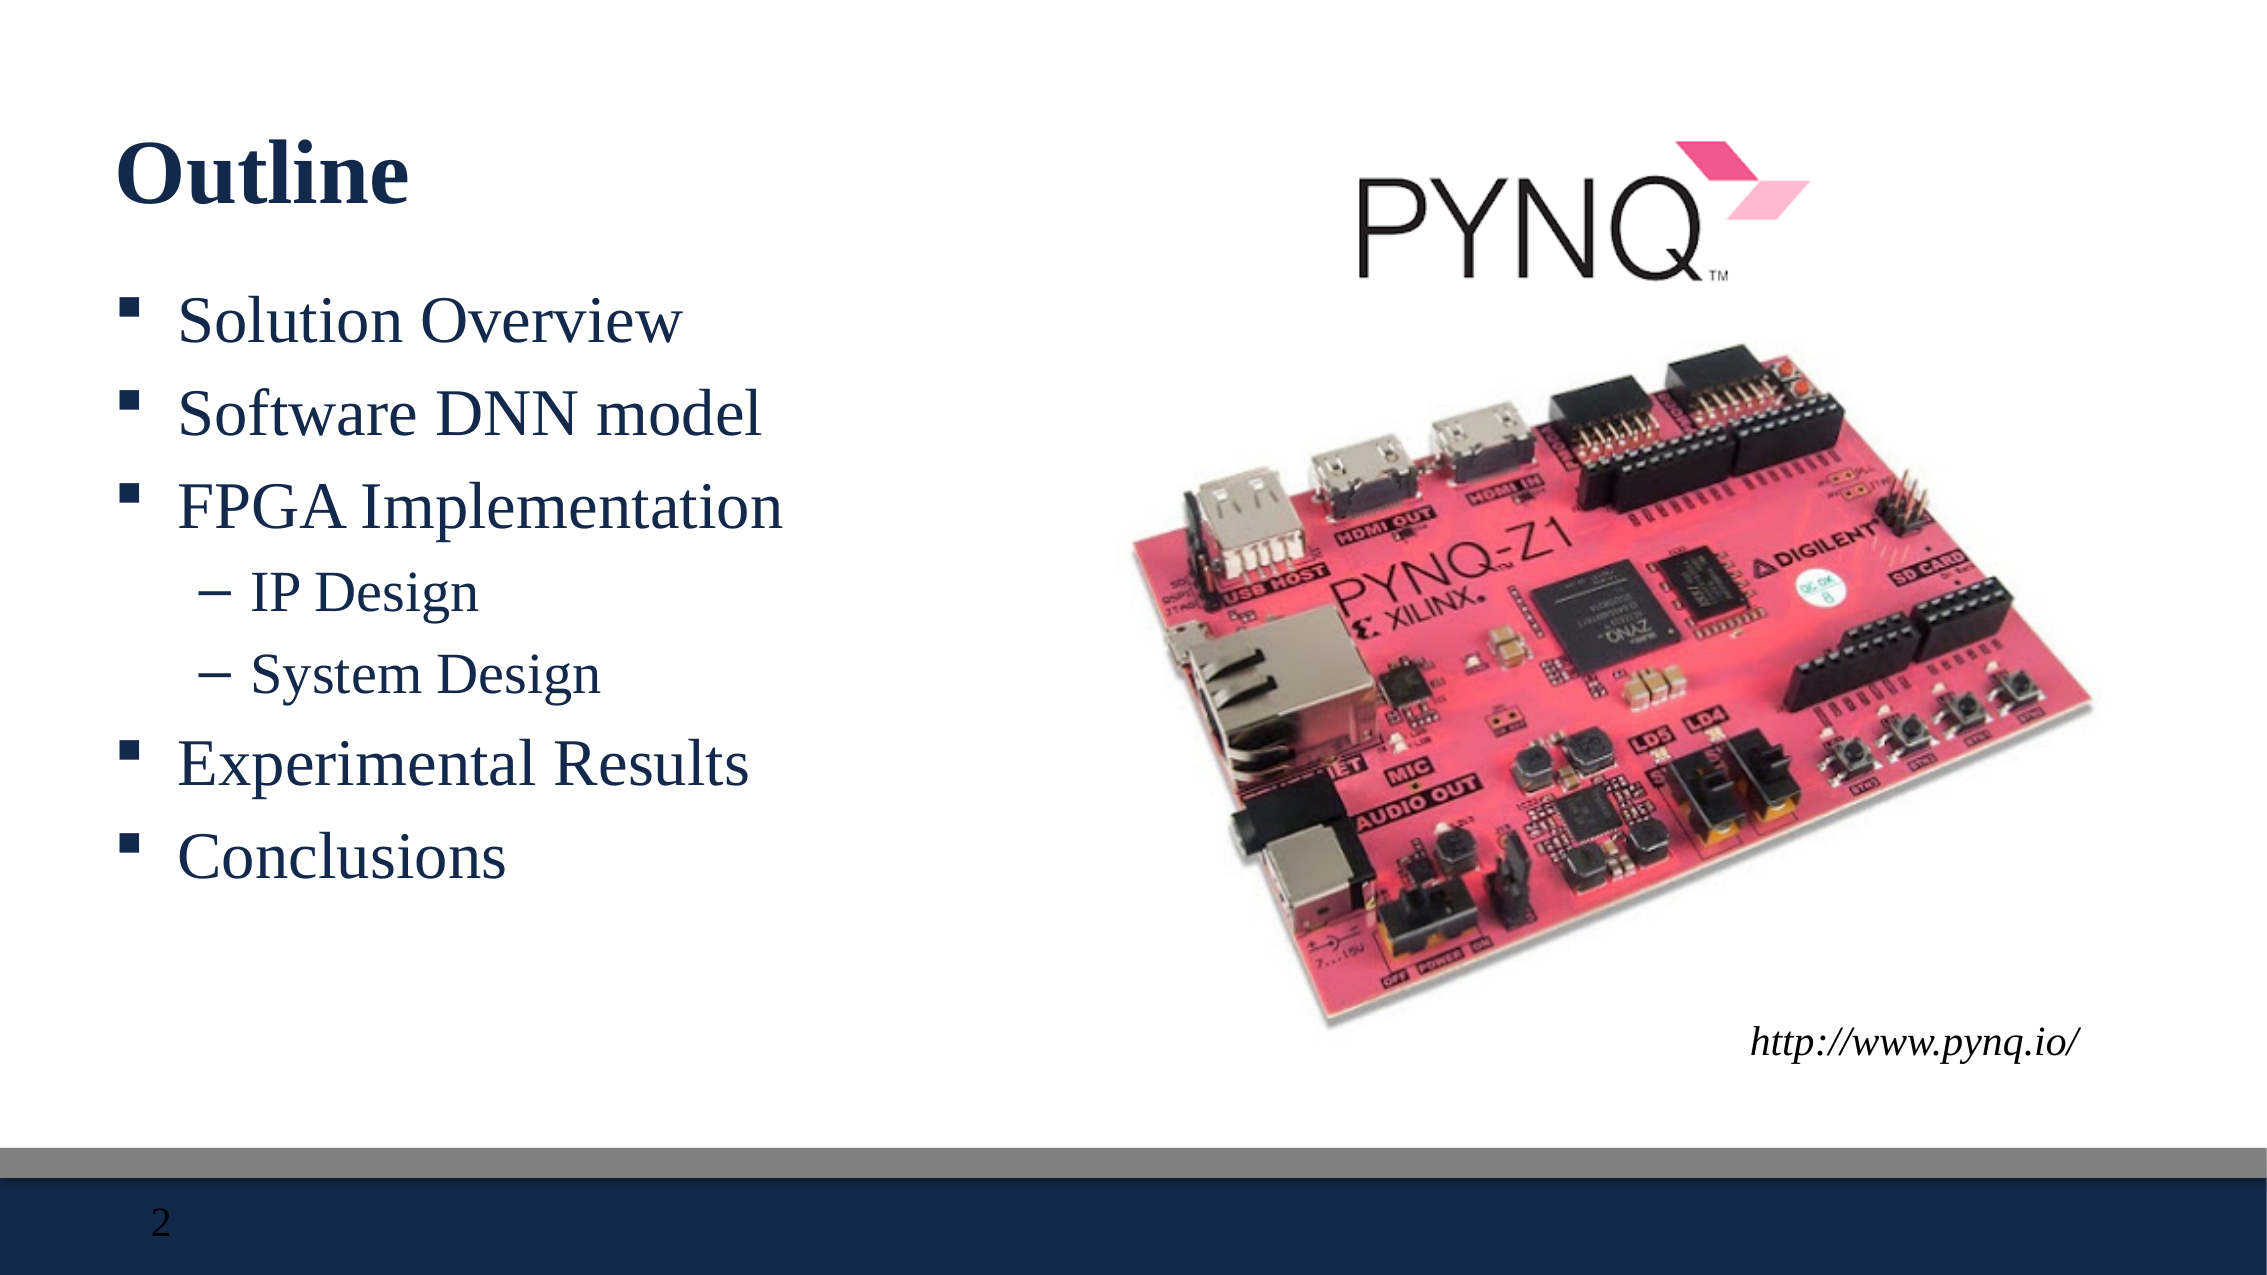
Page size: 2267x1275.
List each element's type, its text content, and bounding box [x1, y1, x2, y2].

list Outline [100, 104, 2173, 224]
list Solution Overview Software DNN model FPGA Implementation IP Design System Design Experimental Results Conclusions [100, 267, 2184, 1102]
slide_number 2 [136, 1187, 224, 1256]
picture [1115, 327, 2111, 1042]
picture [1355, 137, 1814, 284]
text_box http://www.pynq.io/ [1734, 1049, 2094, 1071]
